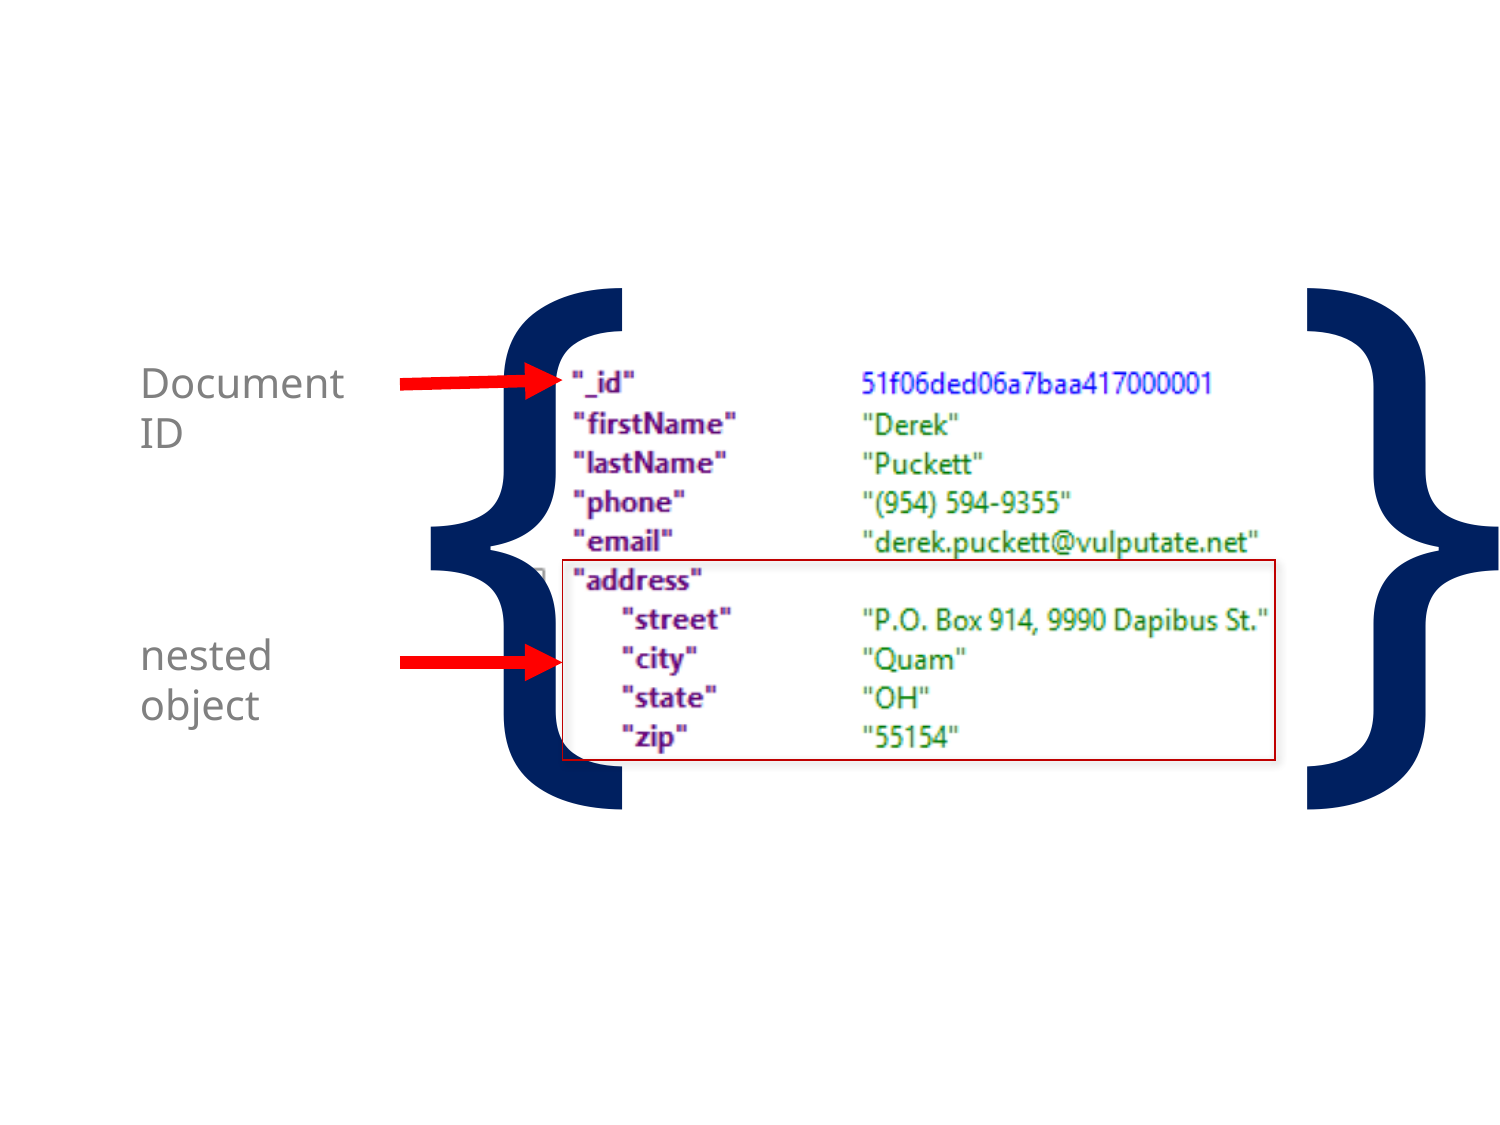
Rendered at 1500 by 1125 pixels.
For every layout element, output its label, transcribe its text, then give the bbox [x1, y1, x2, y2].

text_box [124, 621, 563, 688]
picture [524, 345, 1296, 788]
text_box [124, 349, 563, 416]
text_box { } [399, 110, 1500, 843]
